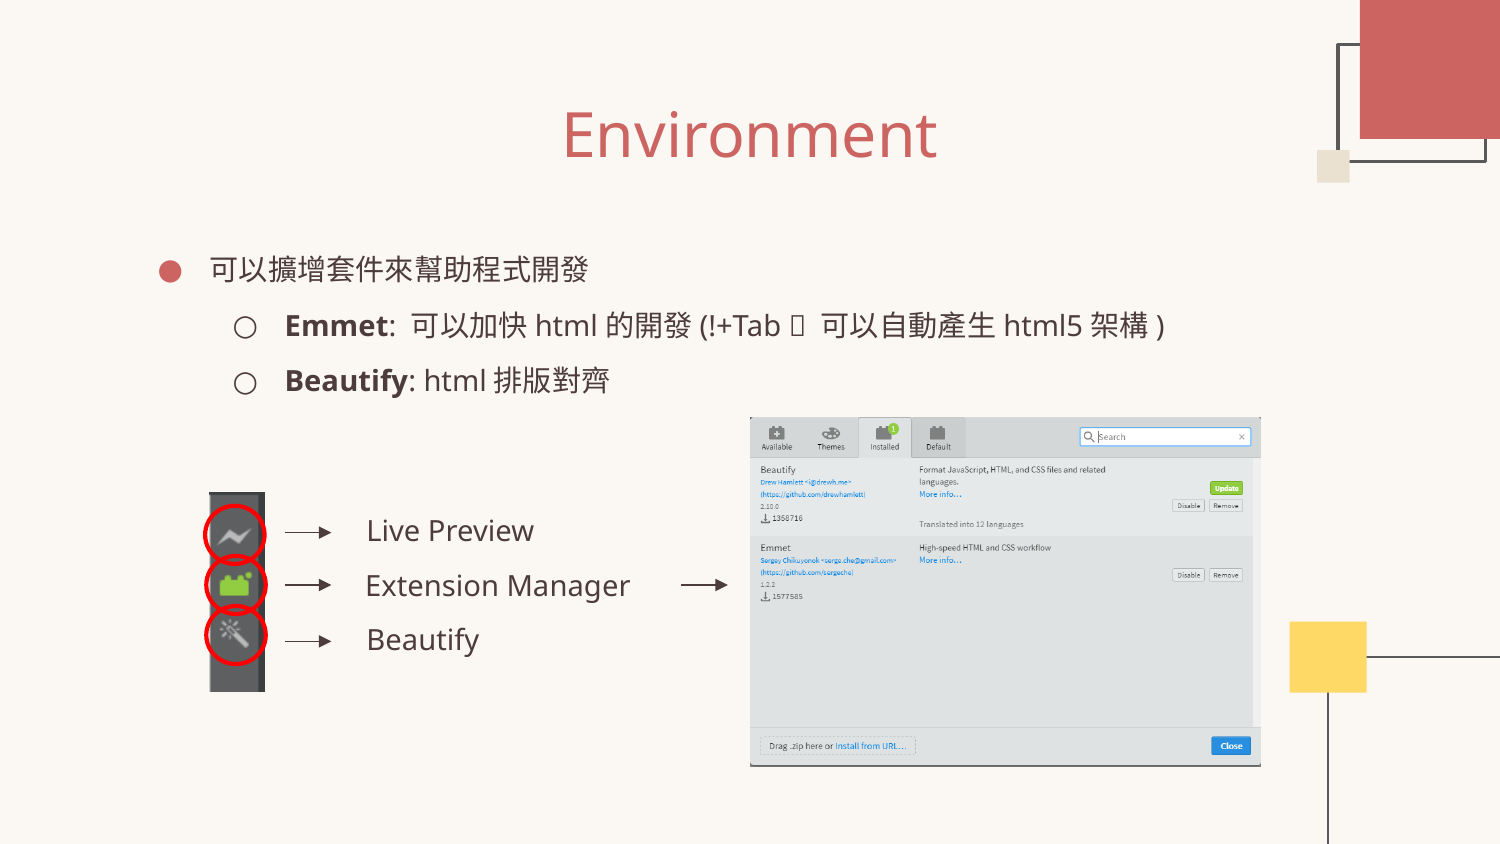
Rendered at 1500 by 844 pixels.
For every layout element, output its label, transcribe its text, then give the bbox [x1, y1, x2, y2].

title Environment [51, 85, 1449, 180]
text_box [204, 492, 729, 692]
list 可以擴增套件來幫助程式開發 Emmet: 可以加快html的開發(!+Tab  可以自動產生html5架構) Beautify: html排版對齊 [119, 235, 1188, 422]
picture [749, 416, 1261, 767]
